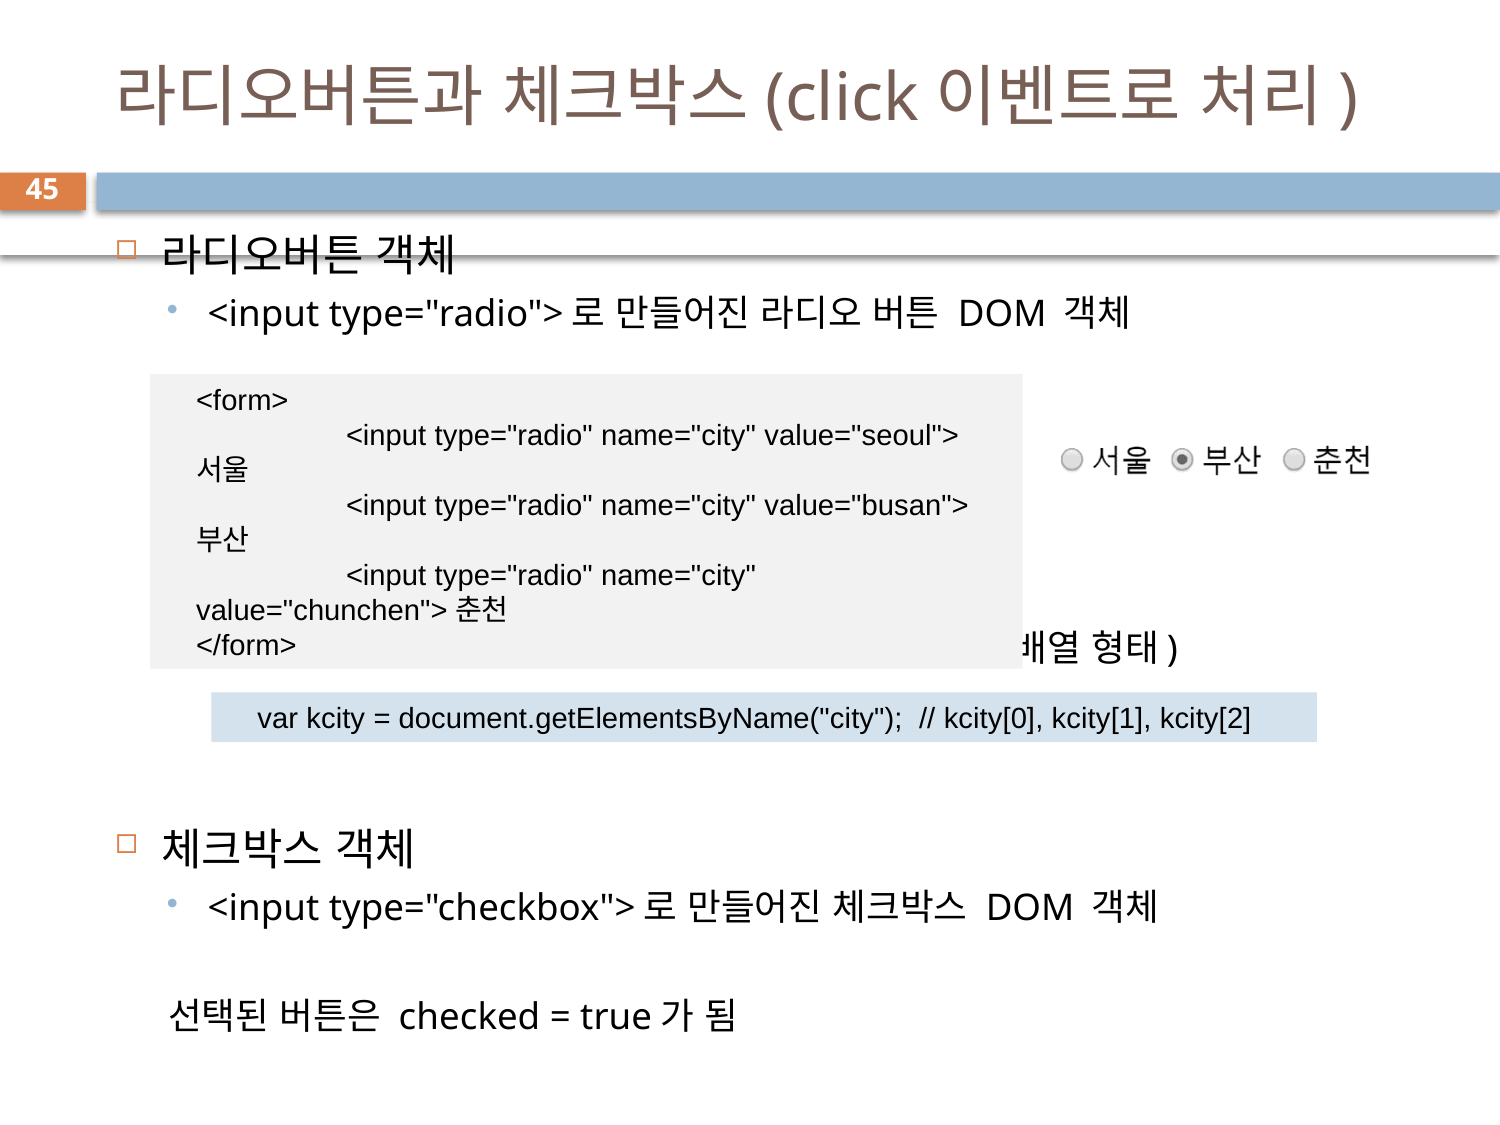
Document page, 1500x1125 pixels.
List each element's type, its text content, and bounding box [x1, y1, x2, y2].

text_box [0, 14, 1489, 90]
text_box <form> <input type="radio" name="city" value="seoul">서울 <input type="radio" name="city" value="busan">부산 <input type="radio" name="city" value="chunchen">춘천 </form> [150, 374, 1023, 669]
picture [1044, 432, 1382, 496]
text_box var kcity = document.getElementsByName("city"); // kcity[0], kcity[1], kcity[2] [211, 692, 1317, 743]
list 라디오버튼 객체 <input type="radio">로 만들어진 라디오 버튼 DOM 객체 라디오 버튼 객체들 알아내기(name속성으로 찾기—배열 형태) 체크박스 객체 <input type="checkbox">로 만들어진 체크박스 DOM 객체 선택된 버튼은 checked = true가 됨 [100, 219, 1438, 1047]
title 라디오버튼과 체크박스(click이벤트로 처리) [100, 90, 1438, 149]
slide_number 45 [0, 170, 87, 211]
